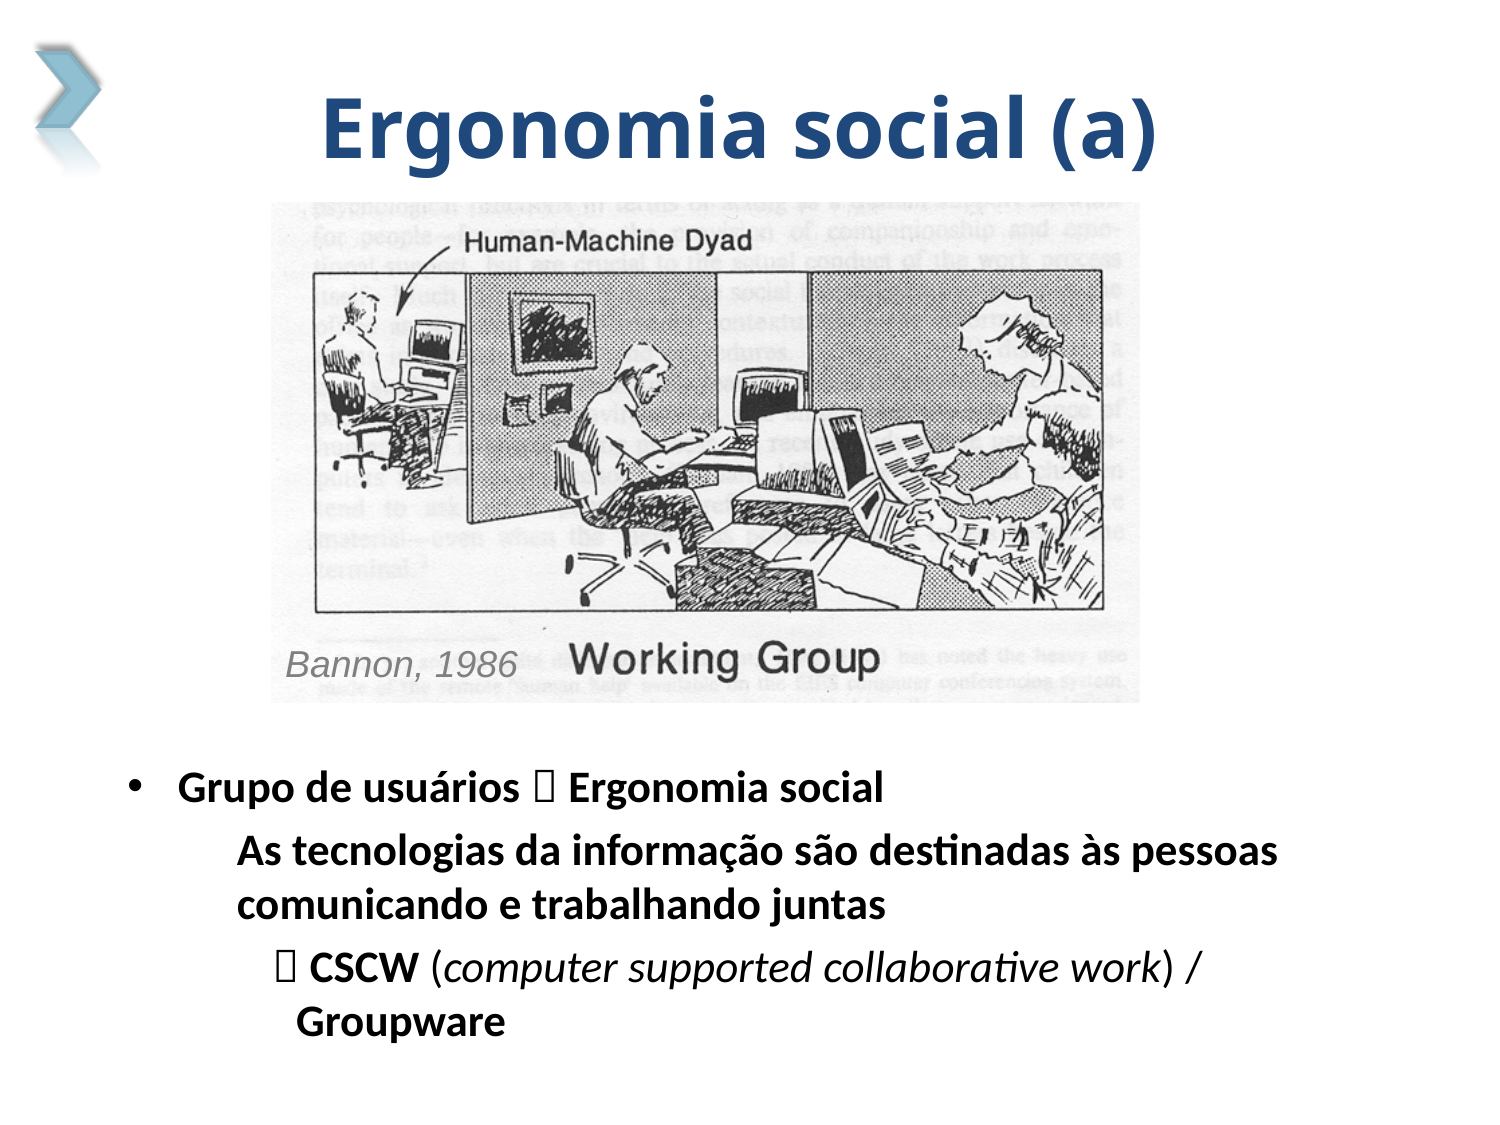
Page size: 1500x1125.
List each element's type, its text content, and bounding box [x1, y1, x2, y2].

text_box Grupo de usuários  Ergonomia social As tecnologias da informação são destinadas às pessoas comunicando e trabalhando juntas  CSCW (computer supported collaborative work) / Groupware [112, 667, 1365, 1055]
text_box Ergonomia social (a) [116, 43, 1405, 207]
picture [23, 34, 113, 224]
picture [271, 201, 1140, 704]
